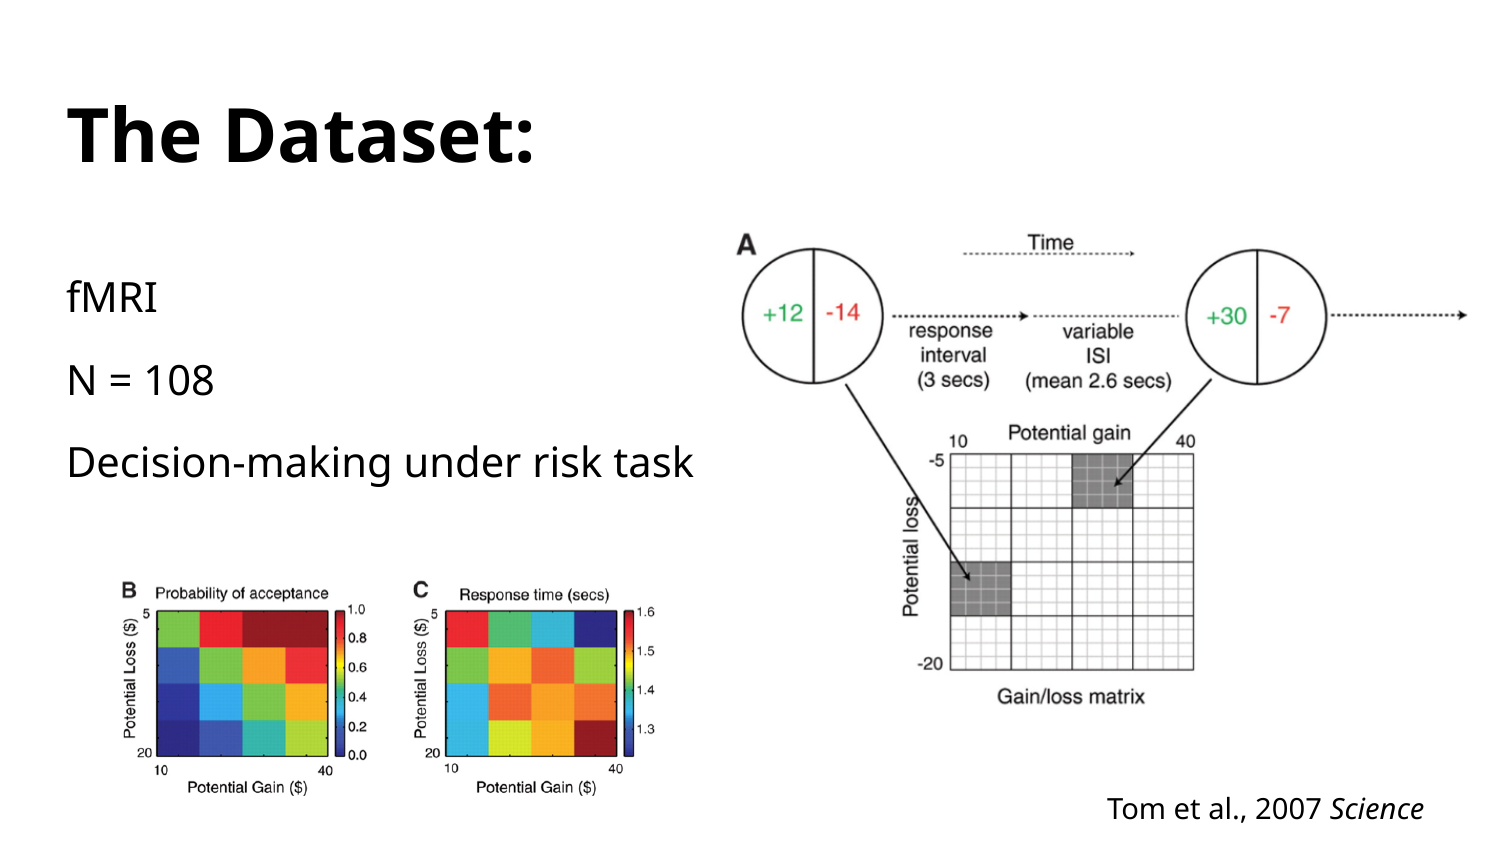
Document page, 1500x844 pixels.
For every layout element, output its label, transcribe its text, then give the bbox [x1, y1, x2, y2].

picture [718, 222, 1482, 717]
picture [113, 573, 664, 803]
text_box Tom et al., 2007 Science [1092, 775, 1467, 841]
title The Dataset: [51, 72, 1449, 167]
list fMRI N = 108 Decision-making under risk task [51, 248, 713, 557]
